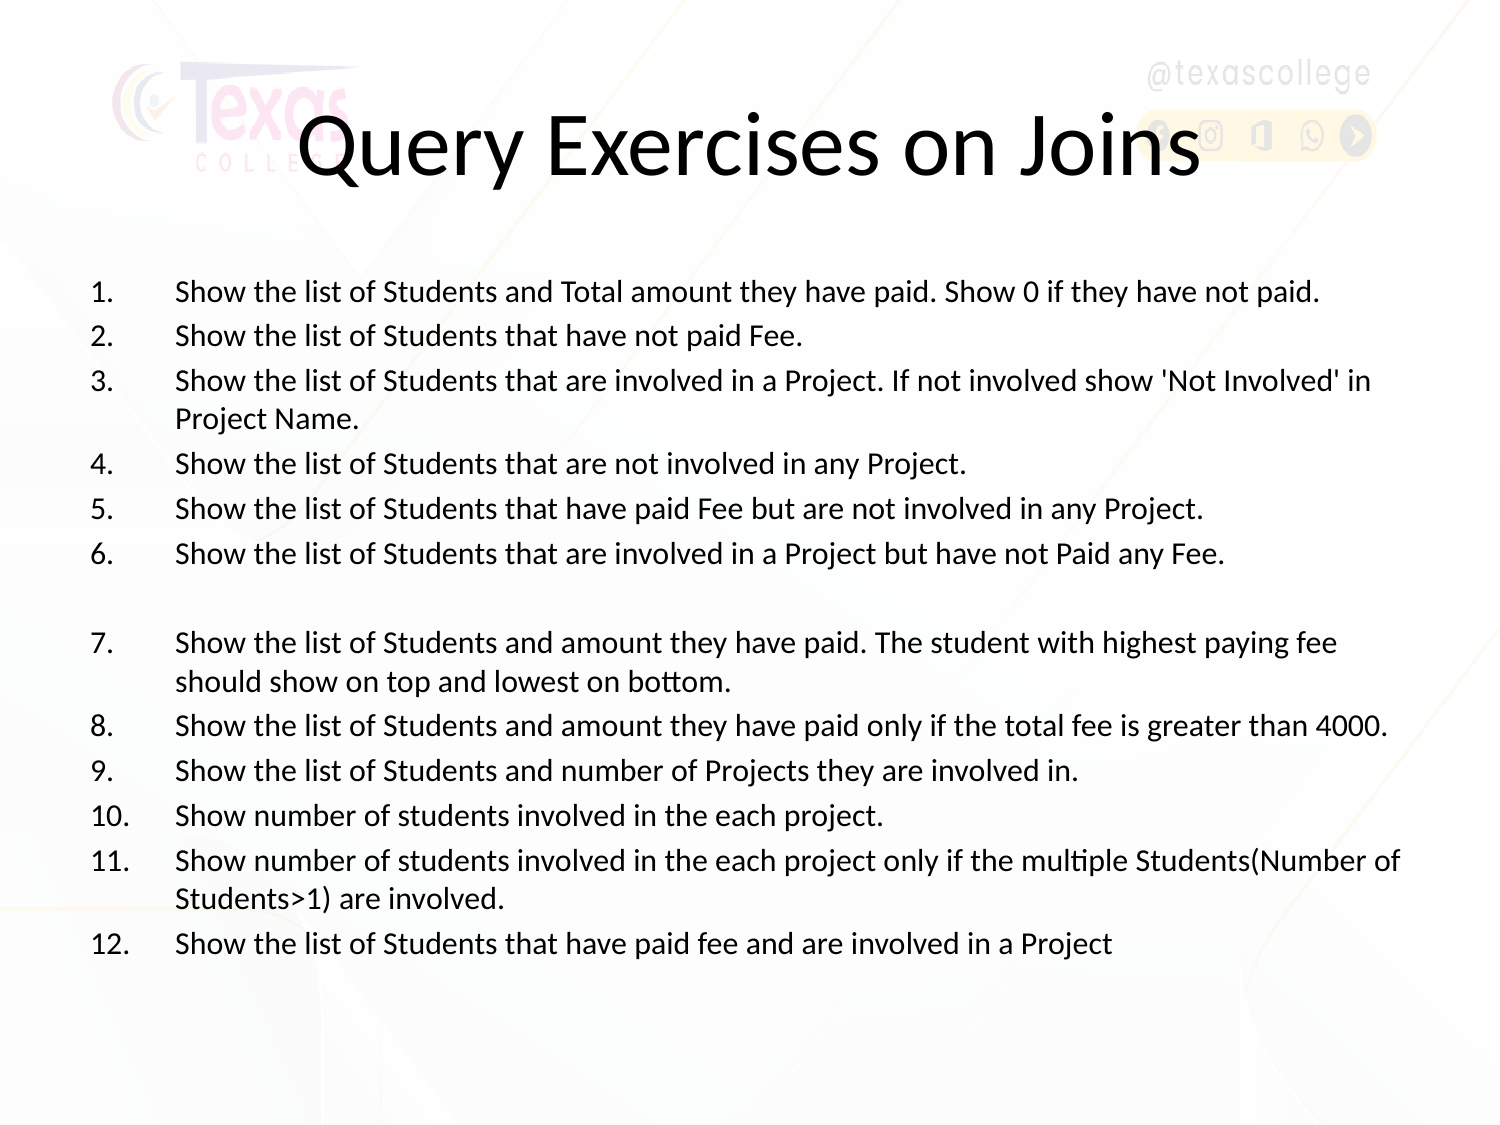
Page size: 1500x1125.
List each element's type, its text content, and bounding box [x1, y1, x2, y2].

list Show the list of Students and Total amount they have paid. Show 0 if they have not paid. Show the list of Students that have not paid Fee. Show the list of Students that are involved in a Project. If not involved show 'Not Involved' in Project Name. Show the list of Students that are not involved in any Project. Show the list of Students that have paid Fee but are not involved in any Project. Show the list of Students that are involved in a Project but have not Paid any Fee. Show the list of Students and amount they have paid. The student with highest paying fee should show on top and lowest on bottom. Show the list of Students and amount they have paid only if the total fee is greater than 4000. Show the list of Students and number of Projects they are involved in. Show number of students involved in the each project. Show number of students involved in the each project only if the multiple Students(Number of Students>1) are involved. Show the list of Students that have paid fee and are involved in a Project [75, 262, 1425, 1005]
title Query Exercises on Joins [75, 45, 1425, 233]
